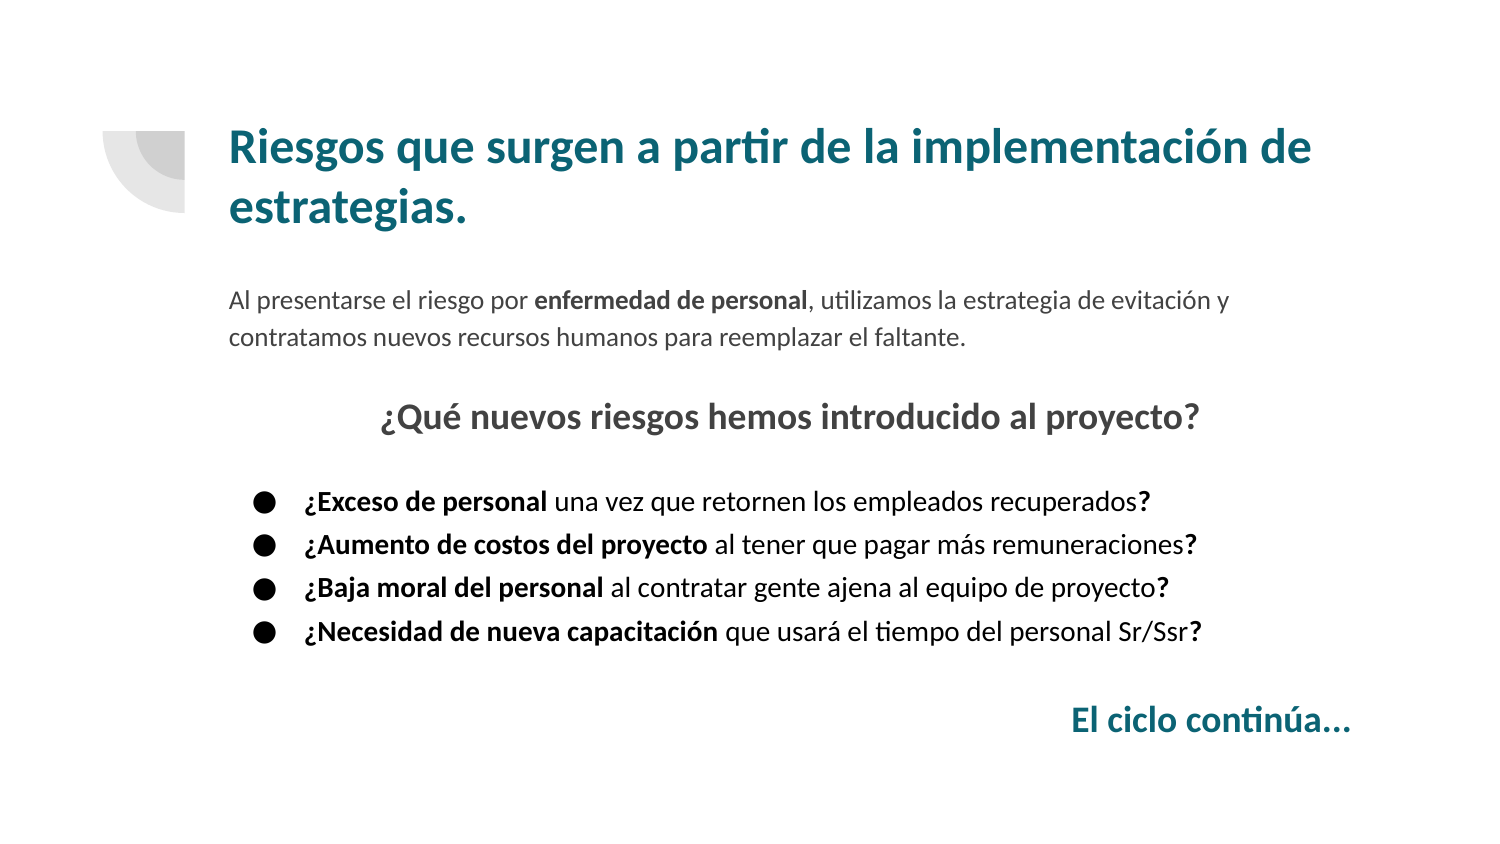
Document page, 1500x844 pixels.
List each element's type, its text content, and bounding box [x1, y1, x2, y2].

text_box ¿Exceso de personal una vez que retornen los empleados recuperados? ¿Aumento de costos del proyecto al tener que pagar más remuneraciones? ¿Baja moral del personal al contratar gente ajena al equipo de proyecto? ¿Necesidad de nueva capacitación que usará el tiempo del personal Sr/Ssr? [213, 466, 1368, 679]
list Al presentarse el riesgo por enfermedad de personal, utilizamos la estrategia de evitación y contratamos nuevos recursos humanos para reemplazar el faltante. ¿Qué nuevos riesgos hemos introducido al proyecto? [213, 262, 1368, 466]
title El ciclo continúa... [213, 679, 1368, 844]
title Riesgos que surgen a partir de la implementación de estrategias. [213, 98, 1368, 262]
